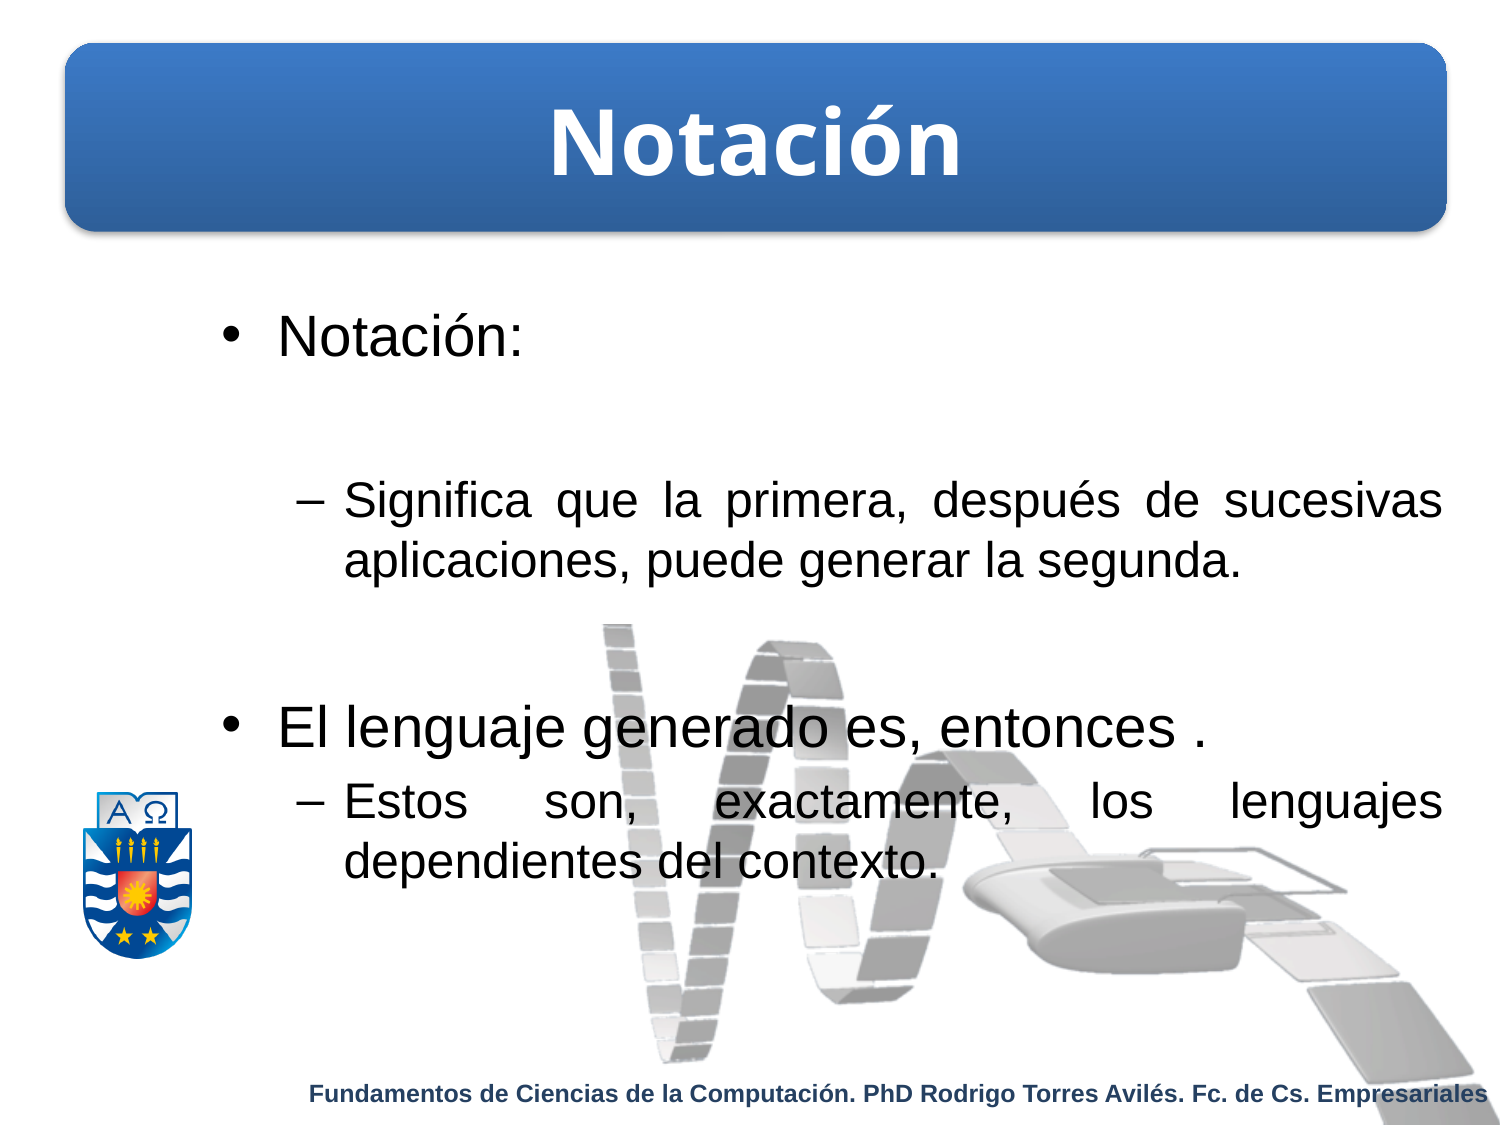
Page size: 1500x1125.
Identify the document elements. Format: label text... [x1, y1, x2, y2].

picture [383, 624, 1500, 1125]
text_box Fundamentos de Ciencias de la Computación. PhD Rodrigo Torres Avilés. Fc. de Cs. Empresariales [237, 1070, 378, 1125]
picture [76, 783, 199, 967]
title Notación [64, 45, 1447, 233]
